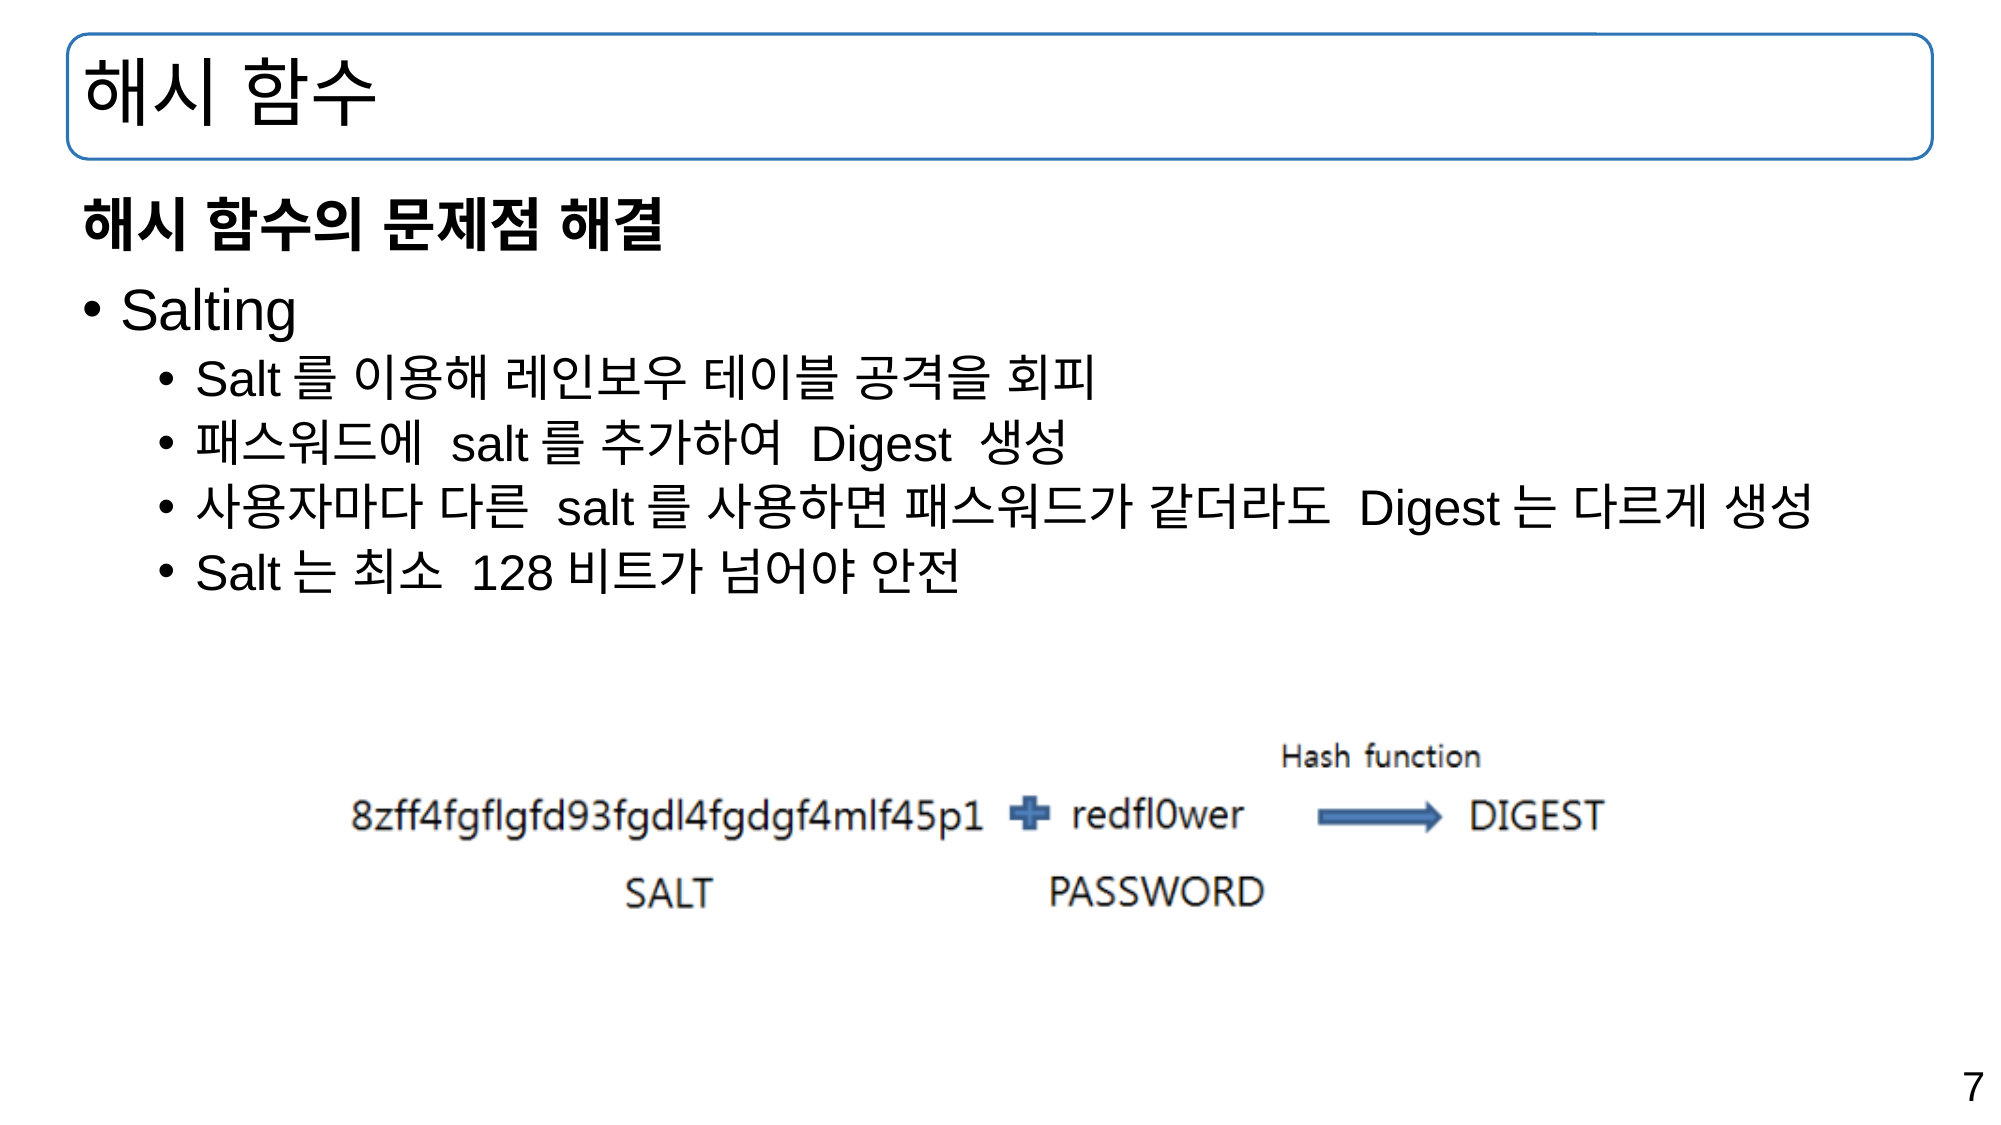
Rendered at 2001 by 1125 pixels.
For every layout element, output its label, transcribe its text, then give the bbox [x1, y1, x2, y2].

picture [303, 685, 1697, 988]
list 해시 함수의 문제점 해결 Salting Salt를 이용해 레인보우 테이블 공격을 회피 패스워드에 salt를 추가하여 Digest 생성 사용자마다 다른 salt를 사용하면 패스워드가 같더라도 Digest는 다르게 생성 Salt는 최소 128비트가 넘어야 안전 [67, 189, 1933, 1109]
title 해시 함수 [67, 34, 1933, 160]
